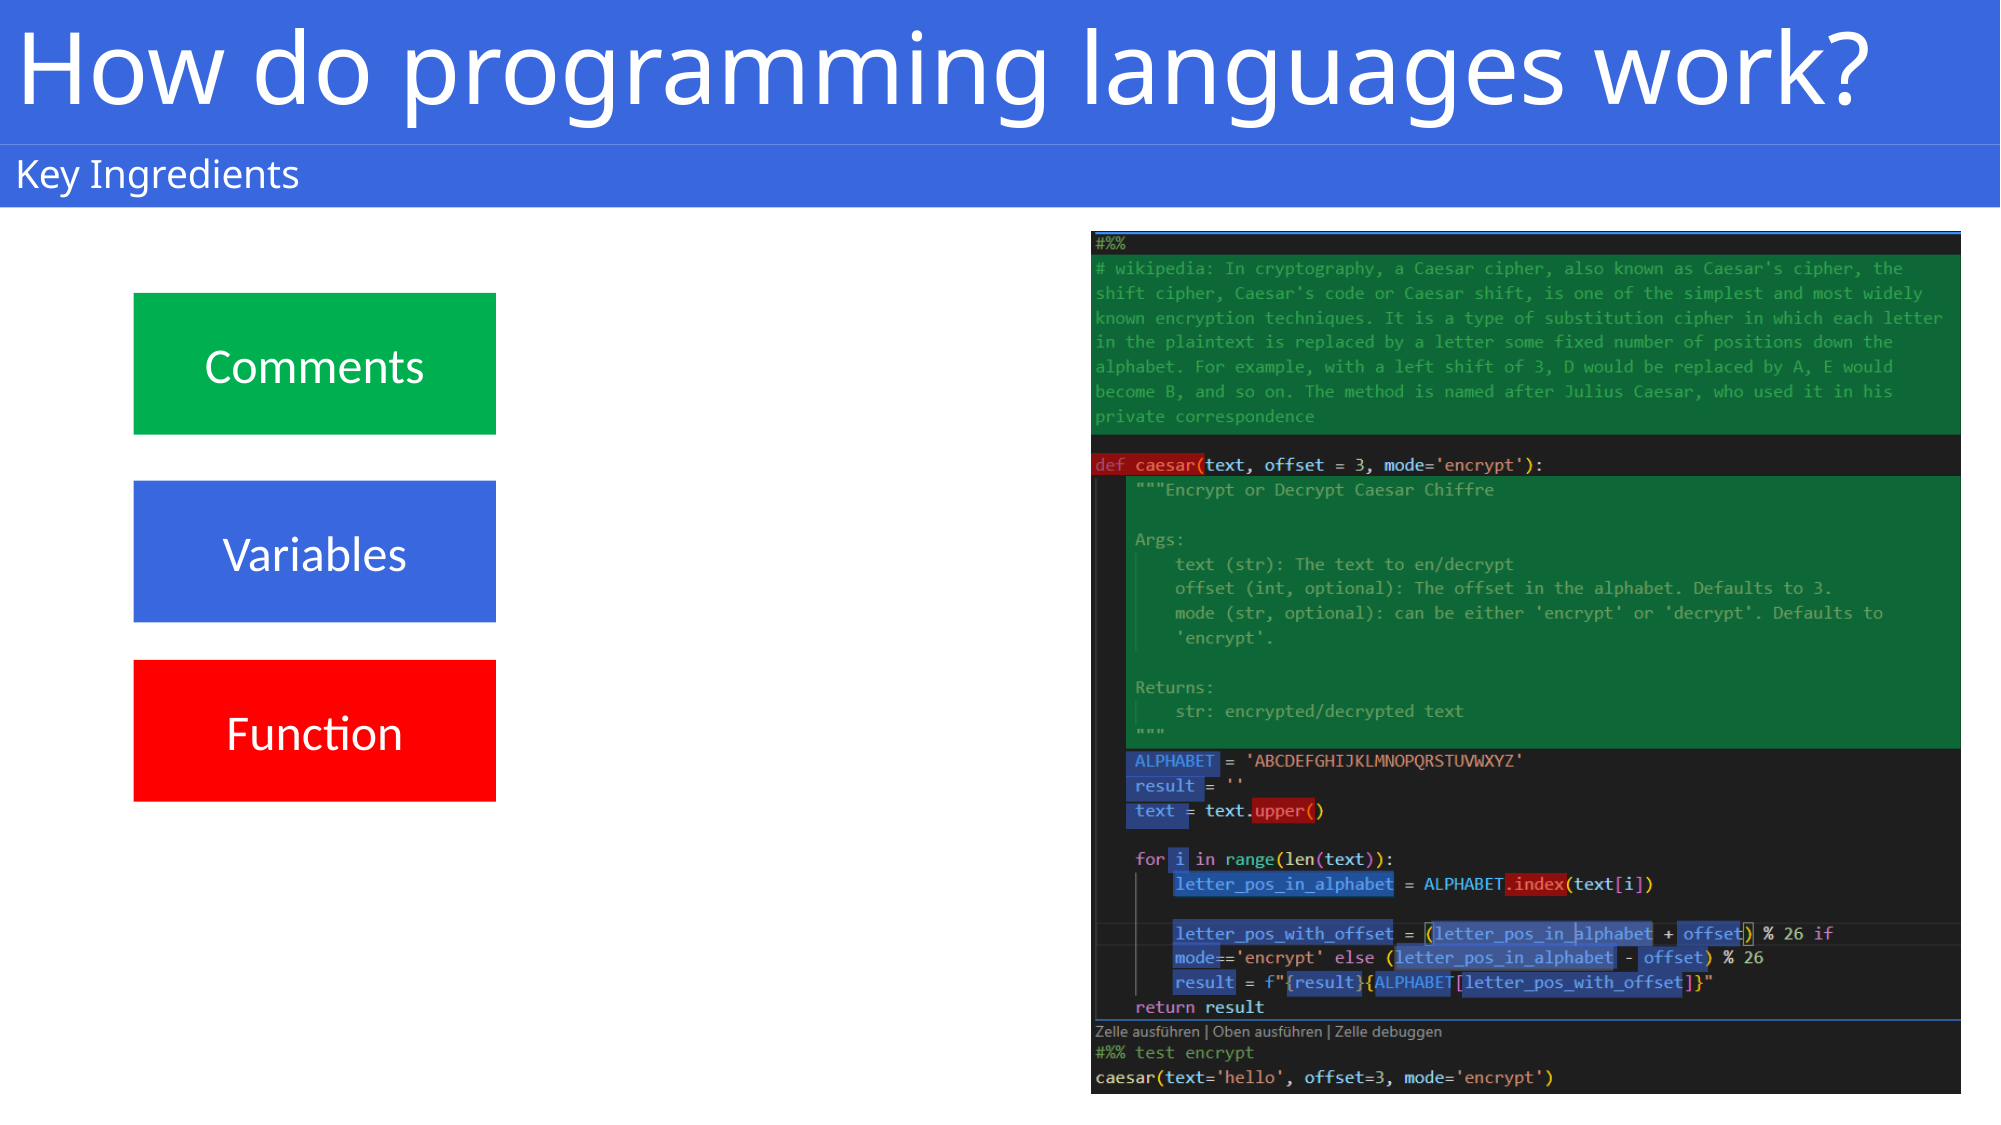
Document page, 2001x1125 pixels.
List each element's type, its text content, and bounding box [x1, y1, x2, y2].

text_box Function [133, 659, 497, 803]
list Key Ingredients [0, 144, 2000, 208]
text_box Variables [133, 480, 497, 623]
text_box Comments [133, 292, 497, 436]
list How do programming languages work? [0, 0, 2000, 144]
picture [1091, 231, 1961, 1094]
